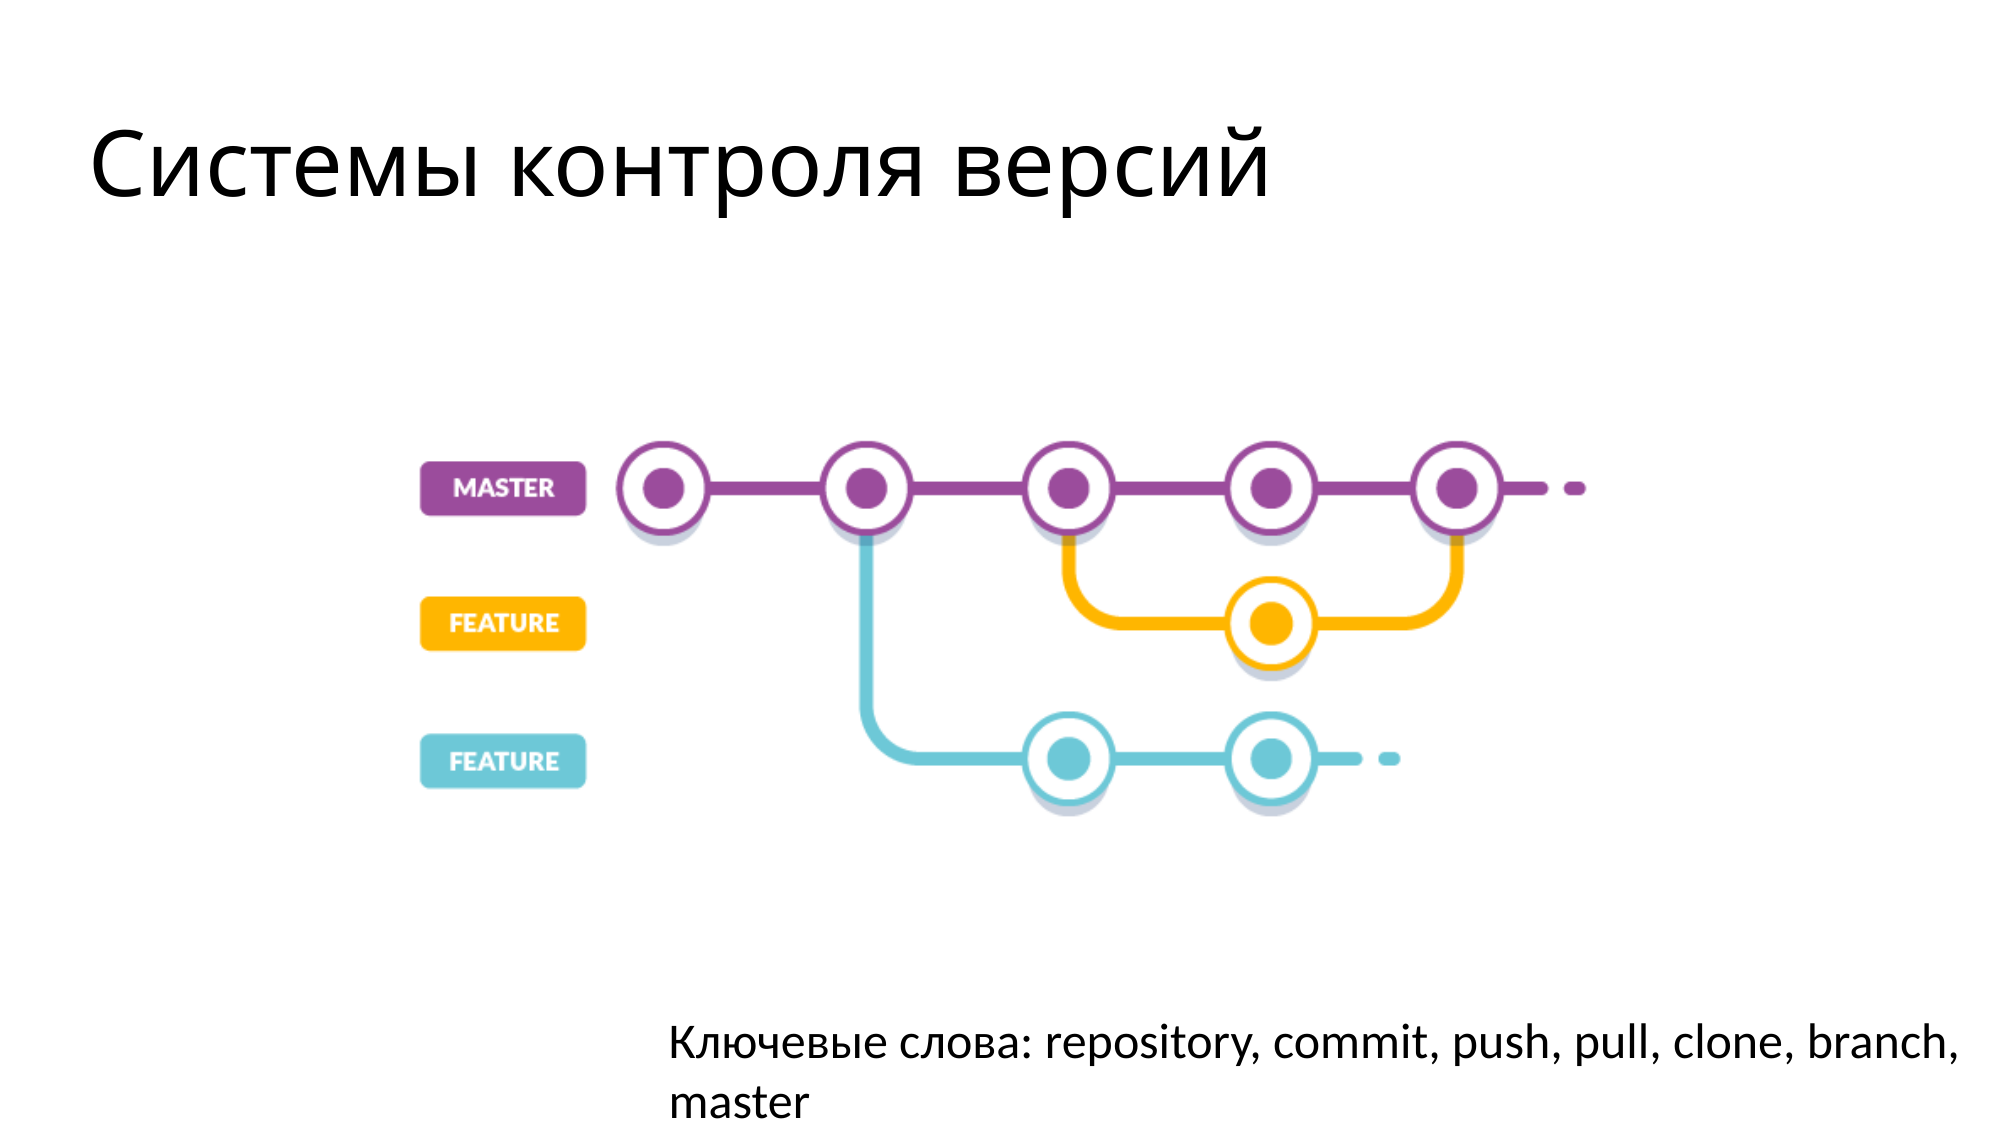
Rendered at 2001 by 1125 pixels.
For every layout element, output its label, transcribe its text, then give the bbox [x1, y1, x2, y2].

picture [324, 291, 1676, 967]
title Системы контроля версий [68, 97, 1932, 223]
text_box Ключевые слова: repository, commit, push, pull, clone, branch, master [648, 988, 2000, 1090]
